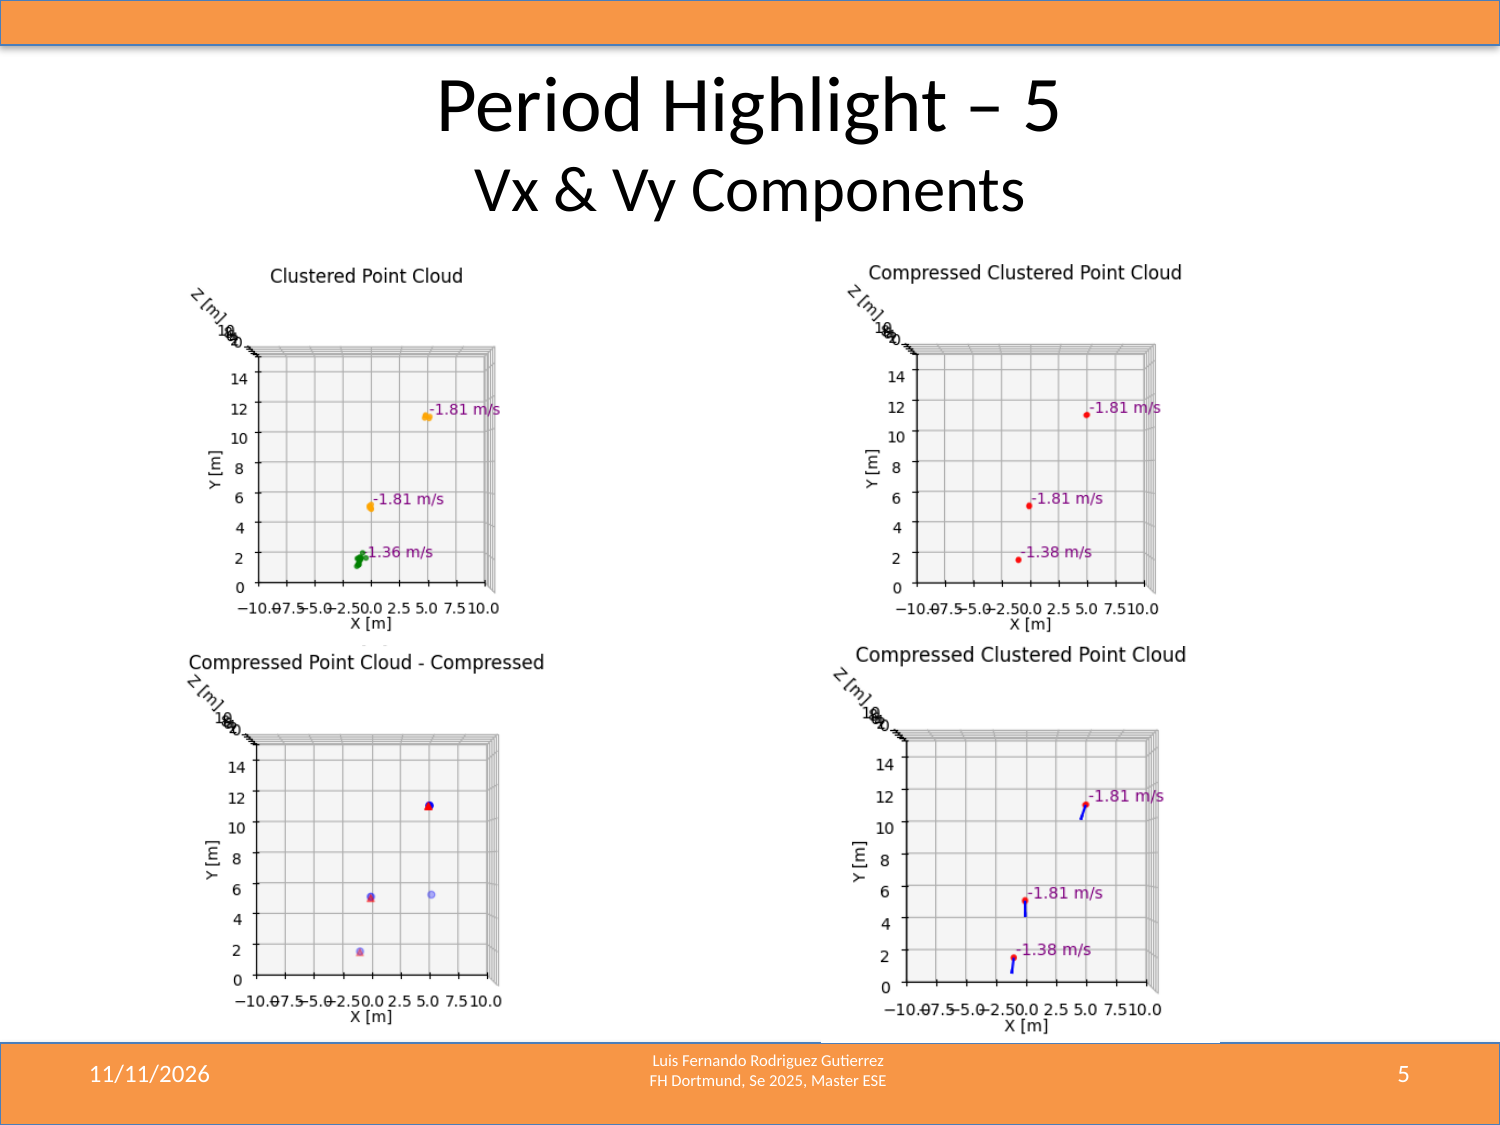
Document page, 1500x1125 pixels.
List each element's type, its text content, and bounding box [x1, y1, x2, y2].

picture [821, 251, 1221, 1043]
picture [164, 258, 550, 1032]
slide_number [73, 1042, 424, 1103]
slide_number 5 [1074, 1042, 1425, 1103]
title Period Highlight – 5 Vx & Vy Components [75, 45, 1425, 233]
